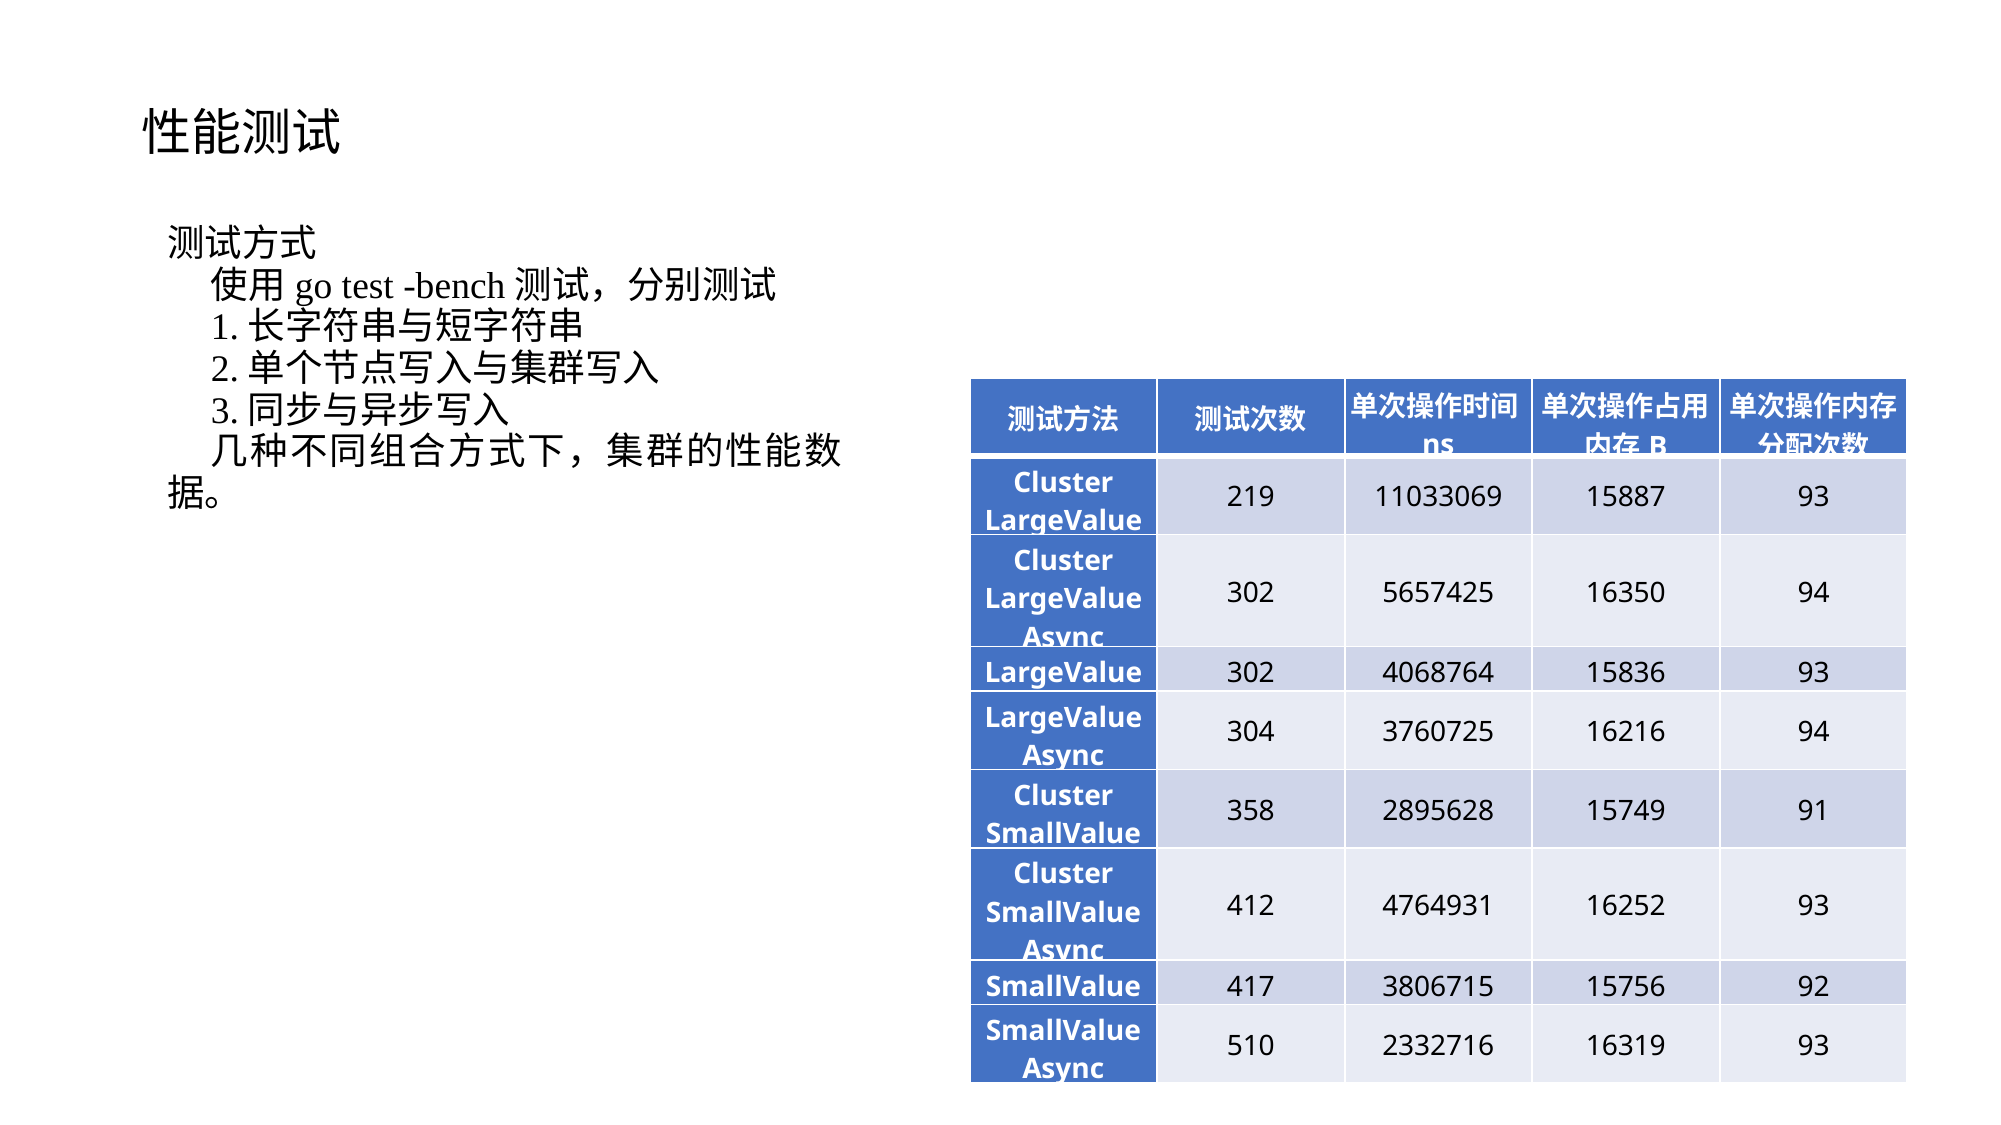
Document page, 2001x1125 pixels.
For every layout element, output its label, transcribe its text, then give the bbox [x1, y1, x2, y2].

table_cell 93 [1721, 849, 1906, 959]
table_cell 11033069 [1346, 459, 1531, 534]
table_cell 2895628 [1346, 770, 1531, 847]
table_header 单次操作内存分配次数 [1721, 379, 1906, 453]
table_cell 417 [1158, 961, 1344, 1004]
table_header 测试次数 [1158, 379, 1344, 453]
table_cell 15749 [1533, 770, 1719, 847]
table_cell LargeValue [971, 647, 1156, 690]
table_cell SmallValue Async [971, 1005, 1156, 1082]
table_cell LargeValue Async [971, 692, 1156, 769]
table_cell 93 [1721, 647, 1906, 690]
table_cell 16216 [1533, 692, 1719, 769]
table_cell 94 [1721, 692, 1906, 769]
table_cell 15836 [1533, 647, 1719, 690]
table_cell 302 [1158, 647, 1344, 690]
table_cell 5657425 [1346, 535, 1531, 646]
table_cell 93 [1721, 459, 1906, 534]
table_cell 4068764 [1346, 647, 1531, 690]
table_cell 302 [1158, 535, 1344, 646]
table_cell 412 [1158, 849, 1344, 959]
table_cell 16350 [1533, 535, 1719, 646]
table_cell 358 [1158, 770, 1344, 847]
table_header 单次操作占用内存B [1533, 379, 1719, 453]
table_cell Cluster LargeValue [971, 459, 1156, 534]
table_header 单次操作时间ns [1346, 379, 1531, 453]
table_header 测试方法 [971, 379, 1156, 453]
table_cell Cluster SmallValue [971, 770, 1156, 847]
table_cell 2332716 [1346, 1005, 1531, 1082]
text_box 测试方式 使用go test -bench测试，分别测试 1.长字符串与短字符串 2.单个节点写入与集群写入 3.同步与异步写入 几种不同组合方式下，集群的性能数据。 [152, 211, 857, 480]
table_cell 15887 [1533, 459, 1719, 534]
table_cell 4764931 [1346, 849, 1531, 959]
table_cell 16319 [1533, 1005, 1719, 1082]
table_cell SmallValue [971, 961, 1156, 1004]
table_cell 15756 [1533, 961, 1719, 1004]
table_cell 16252 [1533, 849, 1719, 959]
table_cell 92 [1721, 961, 1906, 1004]
table_cell 3806715 [1346, 961, 1531, 1004]
table_cell 93 [1721, 1005, 1906, 1082]
table_cell Cluster LargeValue Async [971, 535, 1156, 646]
table_cell 94 [1721, 535, 1906, 646]
table_cell 304 [1158, 692, 1344, 769]
table_cell Cluster SmallValue Async [971, 849, 1156, 959]
table_cell 91 [1721, 770, 1906, 847]
table_cell 3760725 [1346, 692, 1531, 769]
table_cell 219 [1158, 459, 1344, 534]
text_box 性能测试 [126, 92, 1888, 168]
table_cell 510 [1158, 1005, 1344, 1082]
